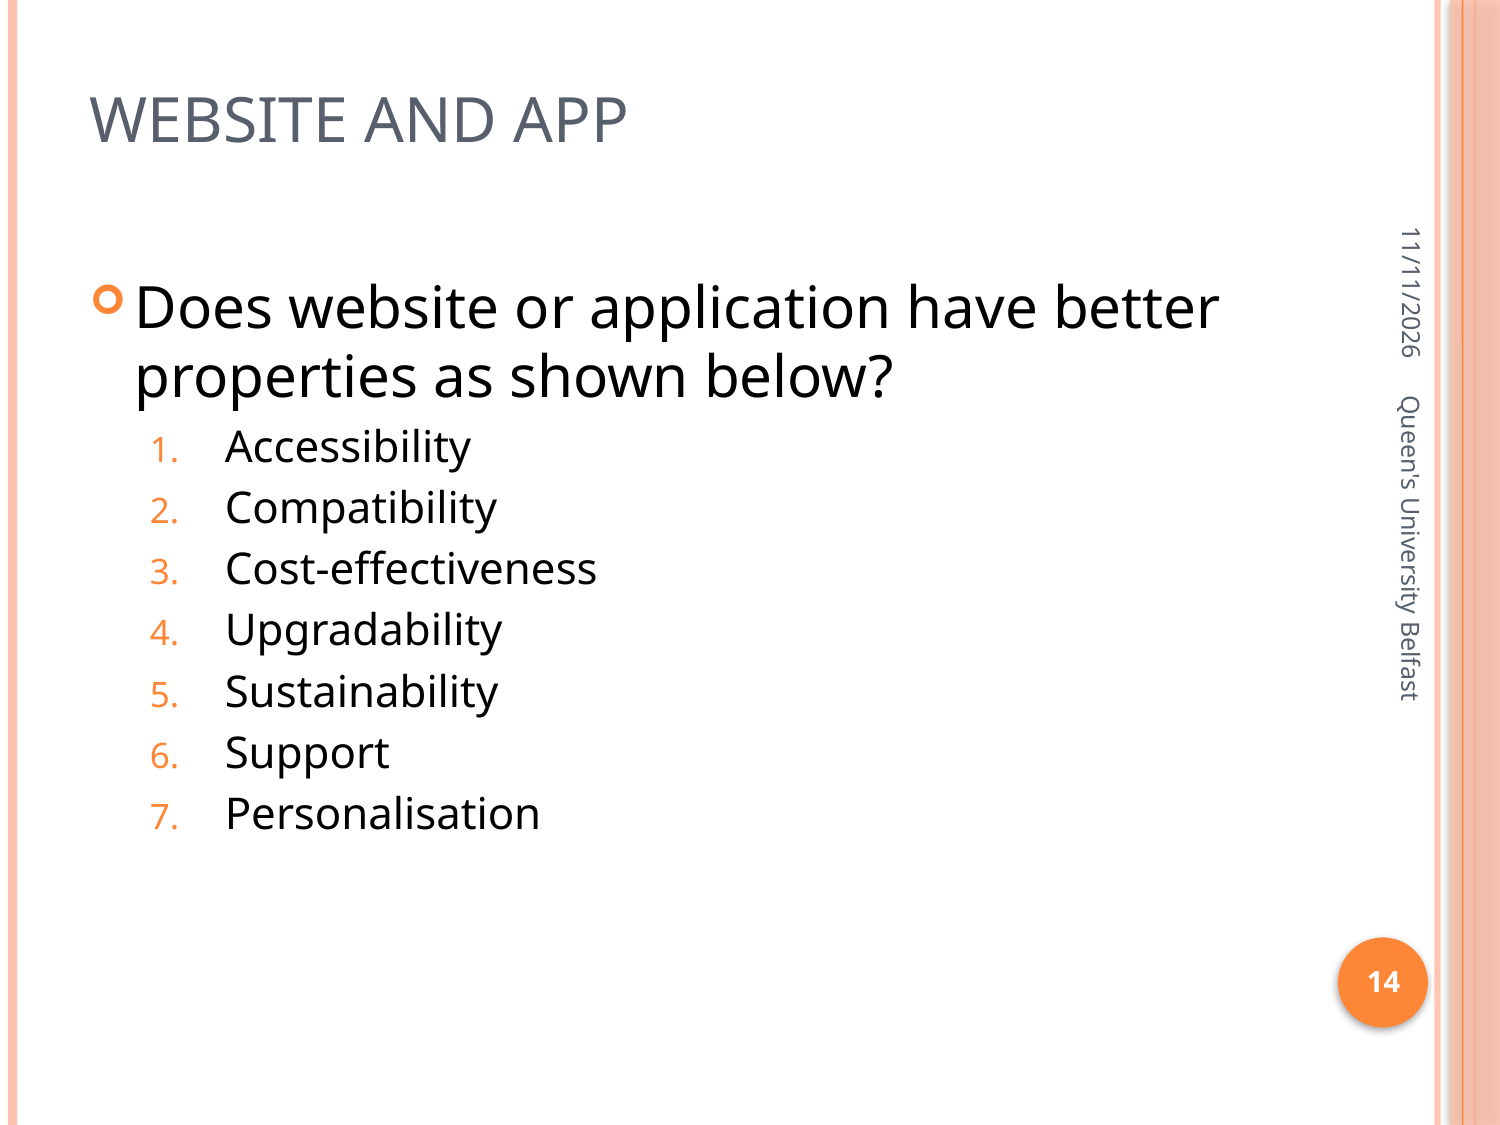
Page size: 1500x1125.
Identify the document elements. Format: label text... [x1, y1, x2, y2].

list Does website or application have better properties as shown below? Accessibility Compatibility Cost-effectiveness Upgradability Sustainability Support Personalisation [75, 262, 1300, 1062]
footer Queen's University Belfast [1379, 380, 1440, 906]
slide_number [1378, 43, 1442, 374]
slide_number 14 [1333, 940, 1434, 1027]
title Website and app [75, 45, 1300, 163]
